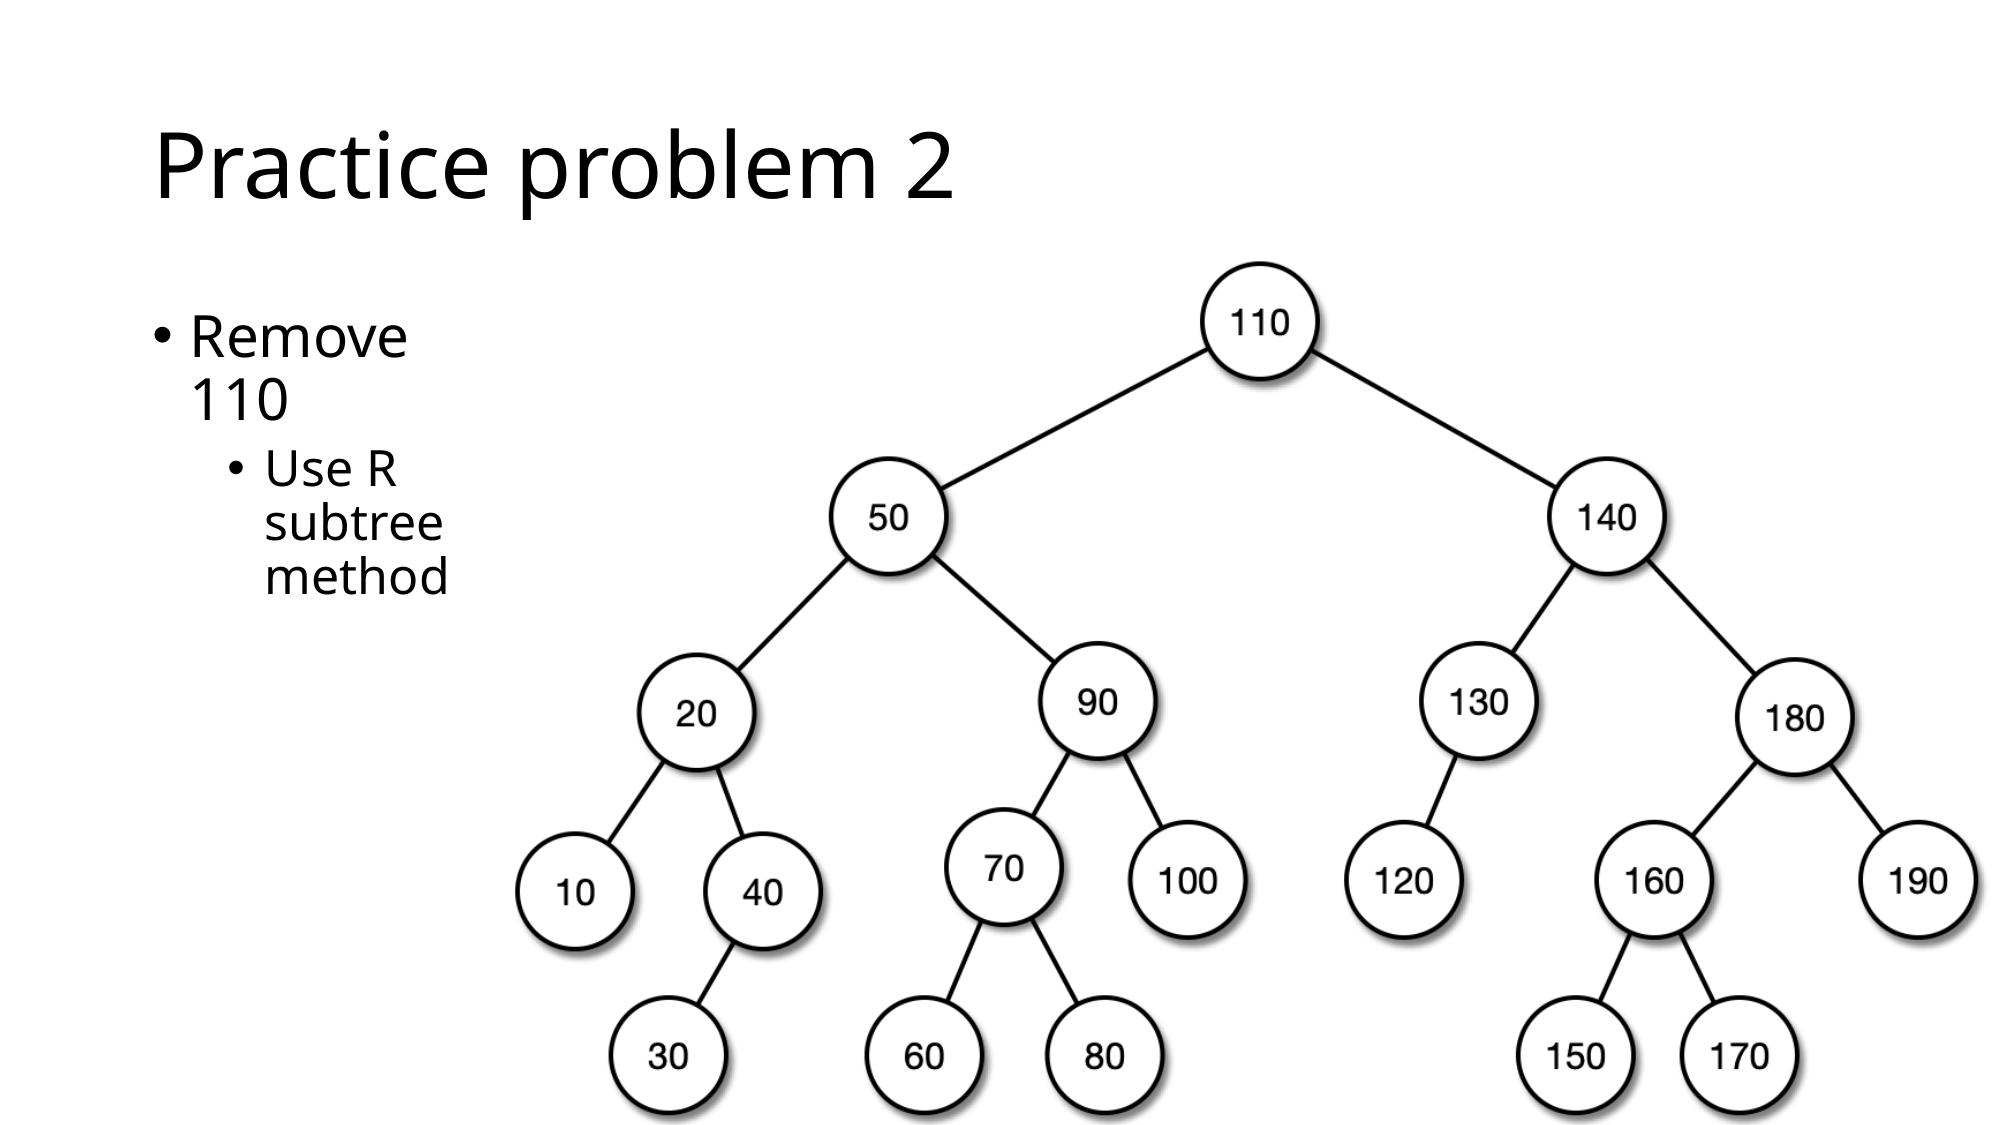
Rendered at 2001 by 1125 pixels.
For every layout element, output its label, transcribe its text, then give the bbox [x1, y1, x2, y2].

list Remove 110 Use R subtree method [137, 299, 512, 1014]
picture [512, 258, 1991, 1125]
title Practice problem 2 [137, 59, 1863, 278]
